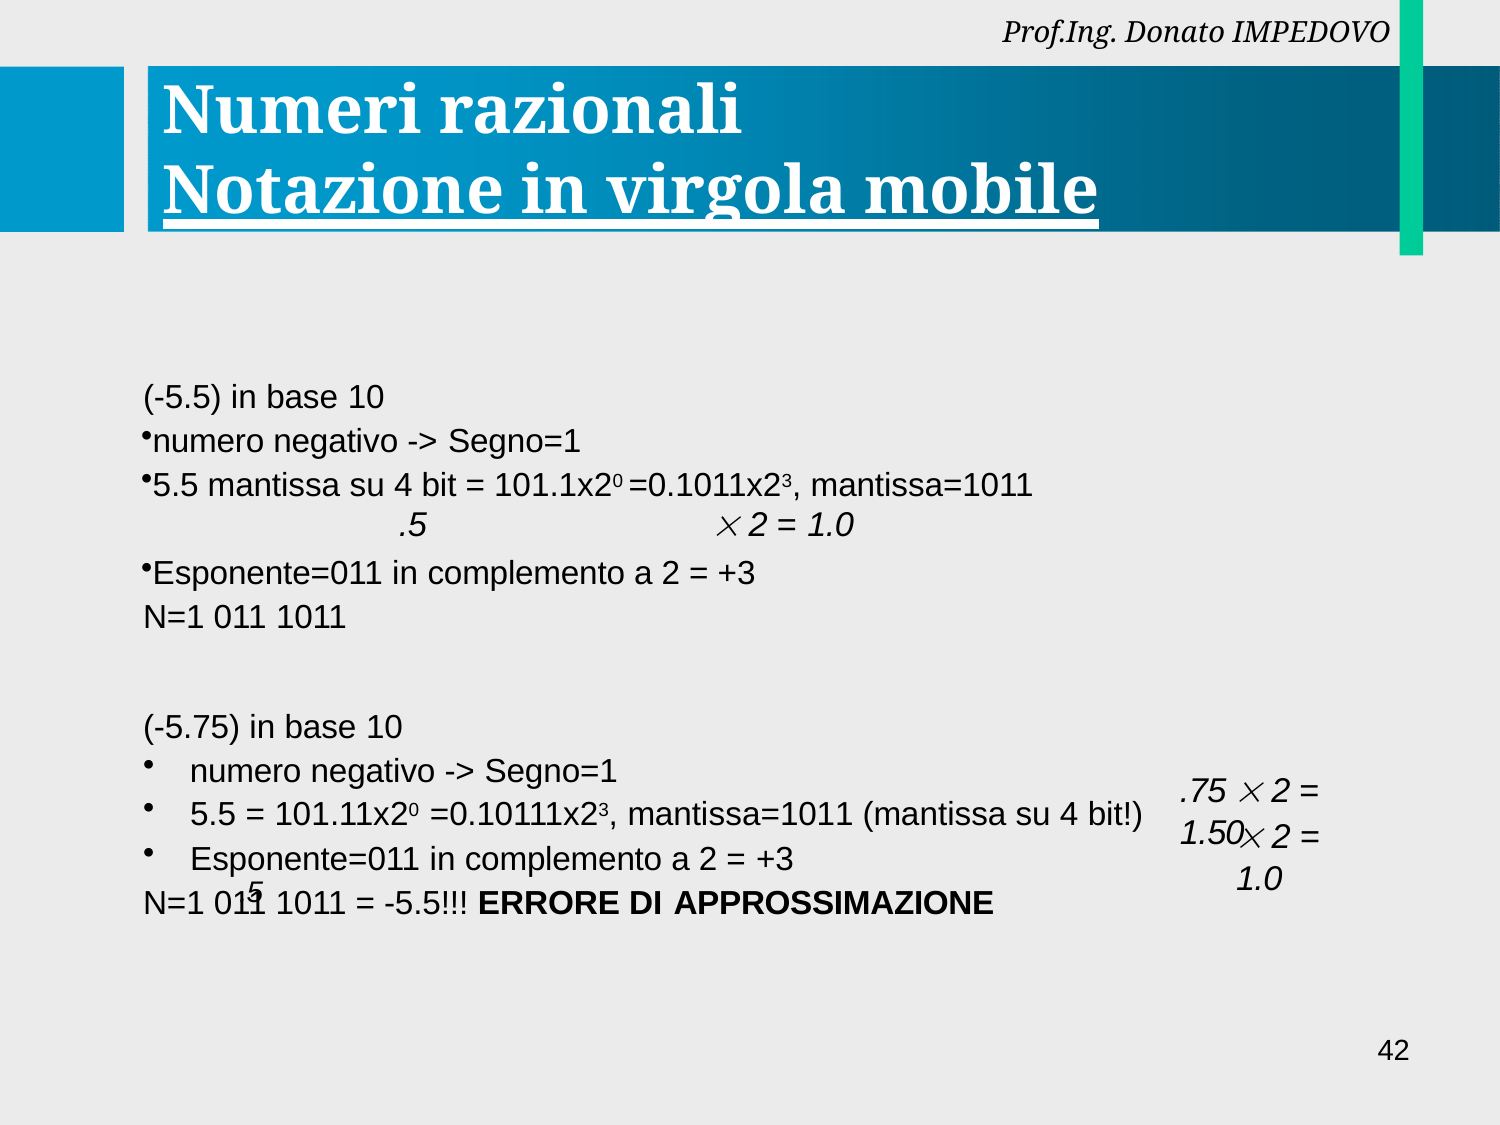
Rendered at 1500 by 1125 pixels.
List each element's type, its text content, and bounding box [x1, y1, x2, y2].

text_box  2 = 1.0 [1233, 811, 1369, 897]
title Numeri razionali Notazione in virgola mobile [100, 64, 1399, 255]
text_box [0, 66, 124, 232]
text_box 42 [1375, 1029, 1413, 1067]
text_box .75  2 = 1.50 [1177, 765, 1387, 851]
text_box [1424, 66, 1500, 232]
text_box 5.5 = 101.11x20 =0.10111x23, mantissa=1011 (mantissa su 4 bit!) .5 [141, 789, 1210, 909]
text_box (-5.75) in base 10 numero negativo -> Segno=1 [141, 699, 625, 789]
text_box Esponente=011 in complemento a 2 = +3 N=1 011 1011 = -5.5!!! ERRORE DI APPROSSIMAZIONE [141, 909, 1007, 922]
text_box [1399, 0, 1424, 256]
text_box (-5.5) in base 10 numero negativo -> Segno=1 5.5 mantissa su 4 bit = 101.1x20 =0.1011x23, mantissa=1011 .5  2 = 1.0 Esponente=011 in complemento a 2 = +3 N=1 011 1011 [141, 369, 1092, 636]
text_box Prof.Ing. Donato IMPEDOVO [1000, 10, 1393, 48]
